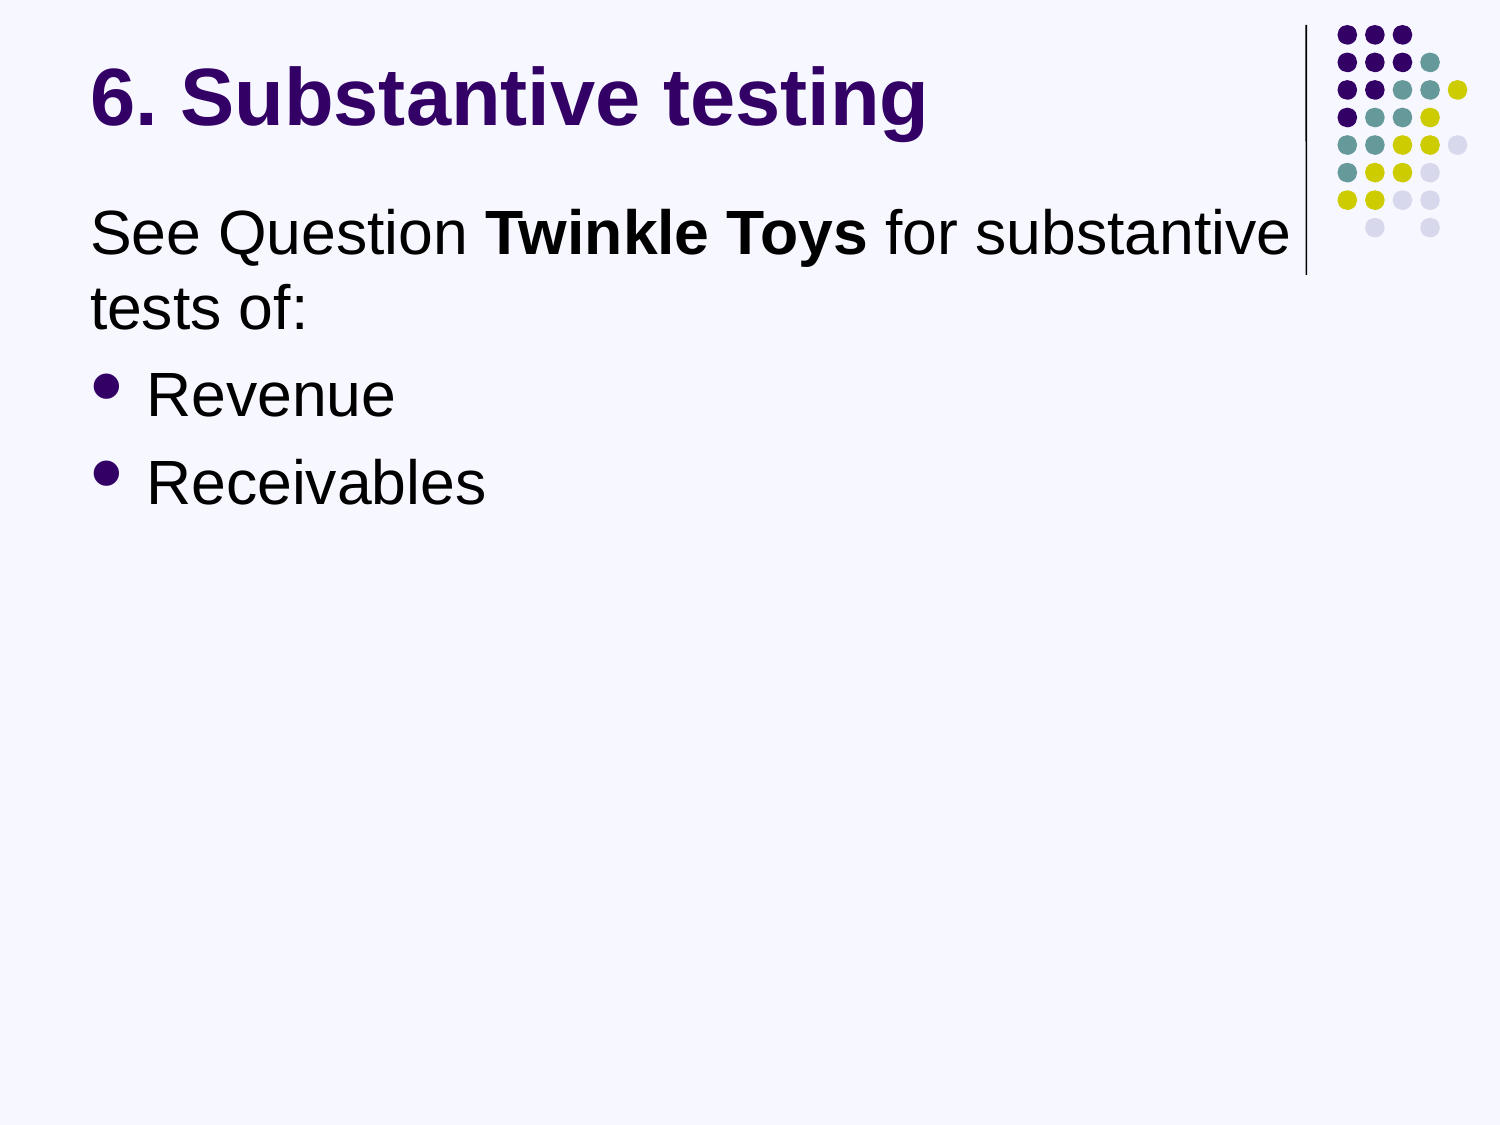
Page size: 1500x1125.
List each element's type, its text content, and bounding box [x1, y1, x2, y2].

list See Question Twinkle Toys for substantive tests of: Revenue Receivables [74, 184, 1426, 1006]
title 6. Substantive testing [74, 19, 1313, 150]
